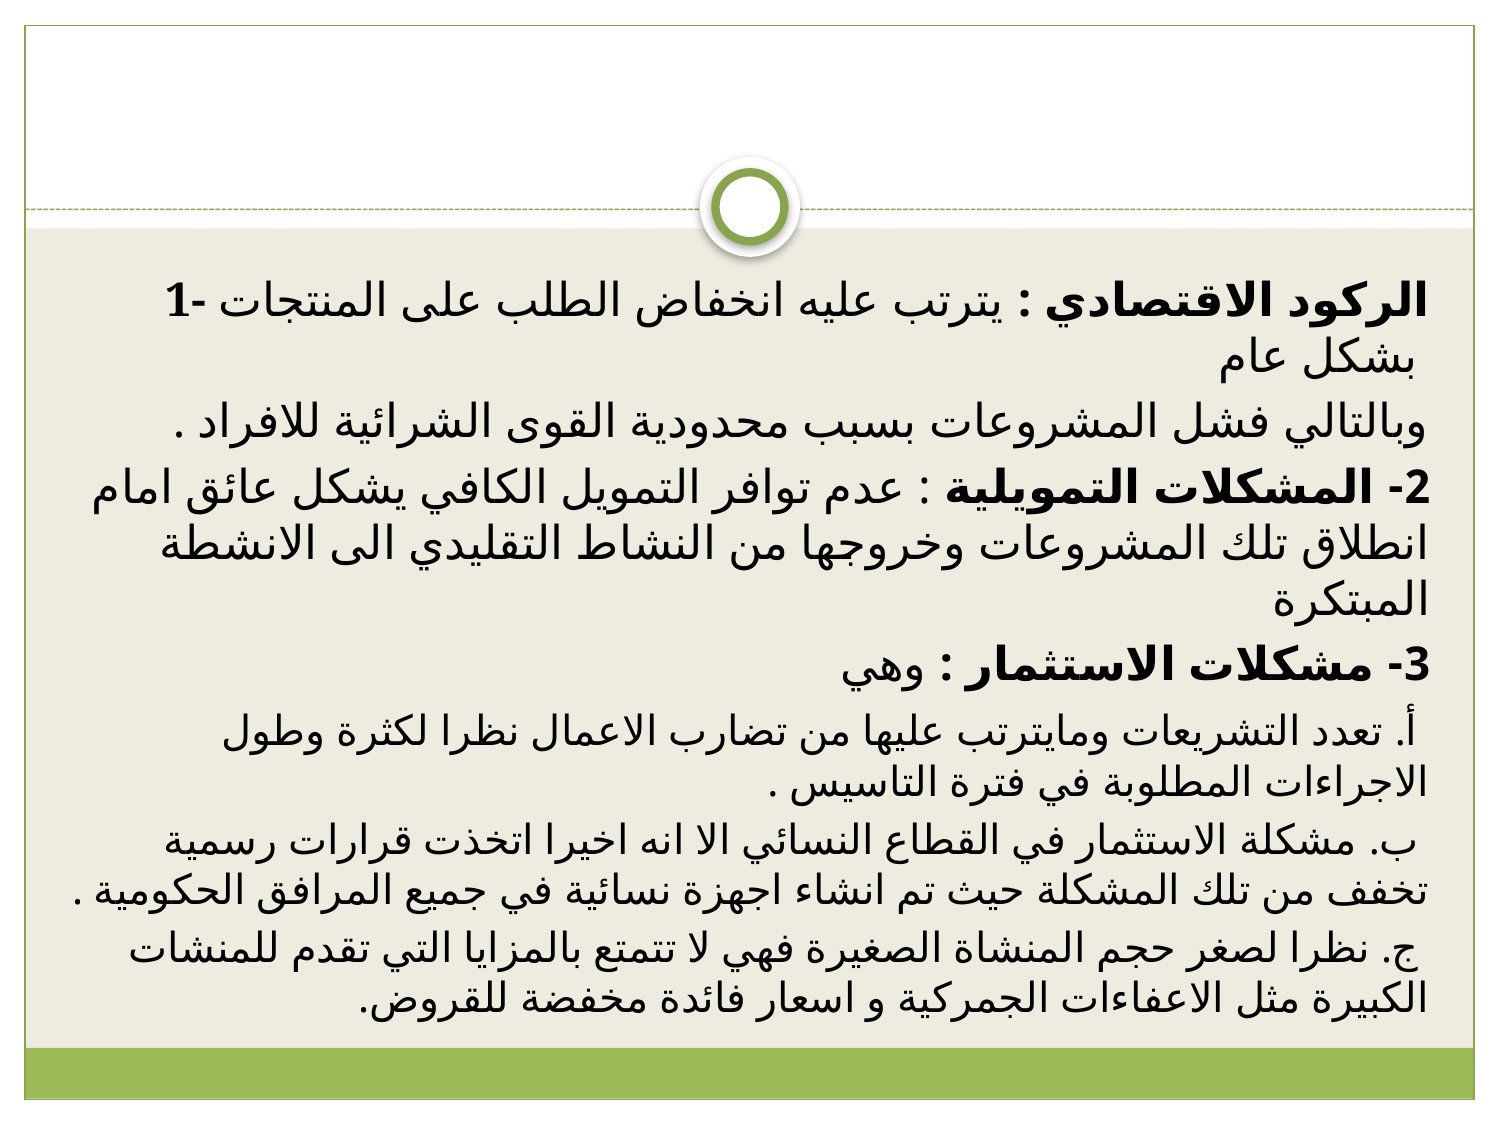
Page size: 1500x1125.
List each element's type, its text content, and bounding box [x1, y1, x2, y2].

list 1- الركود الاقتصادي : يترتب عليه انخفاض الطلب على المنتجات بشكل عام وبالتالي فشل المشروعات بسبب محدودية القوى الشرائية للافراد . 2- المشكلات التمويلية : عدم توافر التمويل الكافي يشكل عائق امام انطلاق تلك المشروعات وخروجها من النشاط التقليدي الى الانشطة المبتكرة 3- مشكلات الاستثمار : وهي أ. تعدد التشريعات ومايترتب عليها من تضارب الاعمال نظرا لكثرة وطول الاجراءات المطلوبة في فترة التاسيس . ب. مشكلة الاستثمار في القطاع النسائي الا انه اخيرا اتخذت قرارات رسمية تخفف من تلك المشكلة حيث تم انشاء اجهزة نسائية في جميع المرافق الحكومية . ج. نظرا لصغر حجم المنشاة الصغيرة فهي لا تتمتع بالمزايا التي تقدم للمنشات الكبيرة مثل الاعفاءات الجمركية و اسعار فائدة مخفضة للقروض. [50, 262, 1445, 1075]
